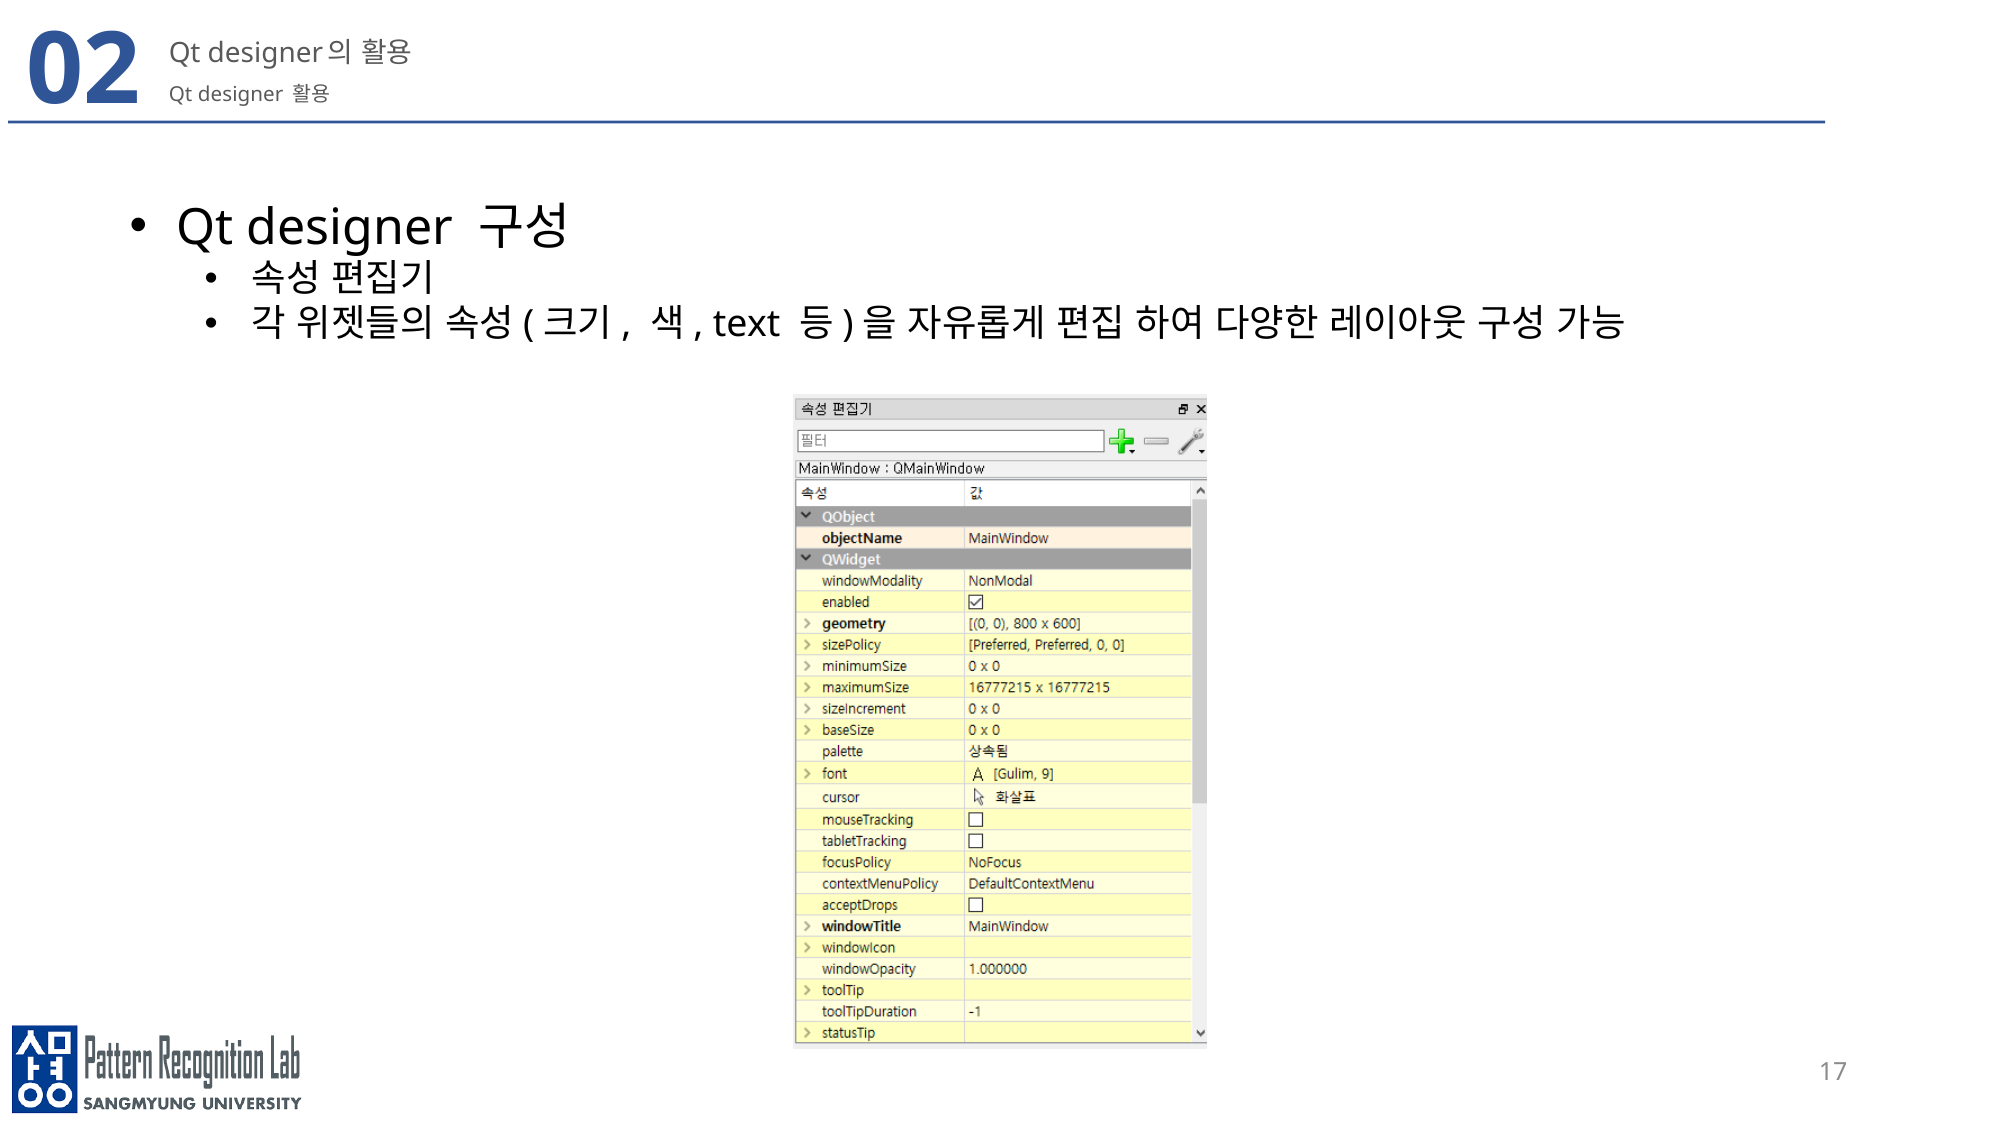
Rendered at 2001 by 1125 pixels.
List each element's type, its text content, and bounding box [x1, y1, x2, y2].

list 02 [10, 9, 173, 127]
title Qt designer의 활용 [173, 30, 1879, 75]
picture [8, 1022, 312, 1118]
text_box Qt designer 구성 속성 편집기 각 위젯들의 속성(크기, 색, text 등)을 자유롭게 편집 하여 다양한 레이아웃 구성 가능 [114, 187, 1816, 352]
picture [793, 394, 1207, 1050]
list Qt designer 활용 [173, 75, 1879, 114]
slide_number 17 [1412, 1042, 1863, 1103]
